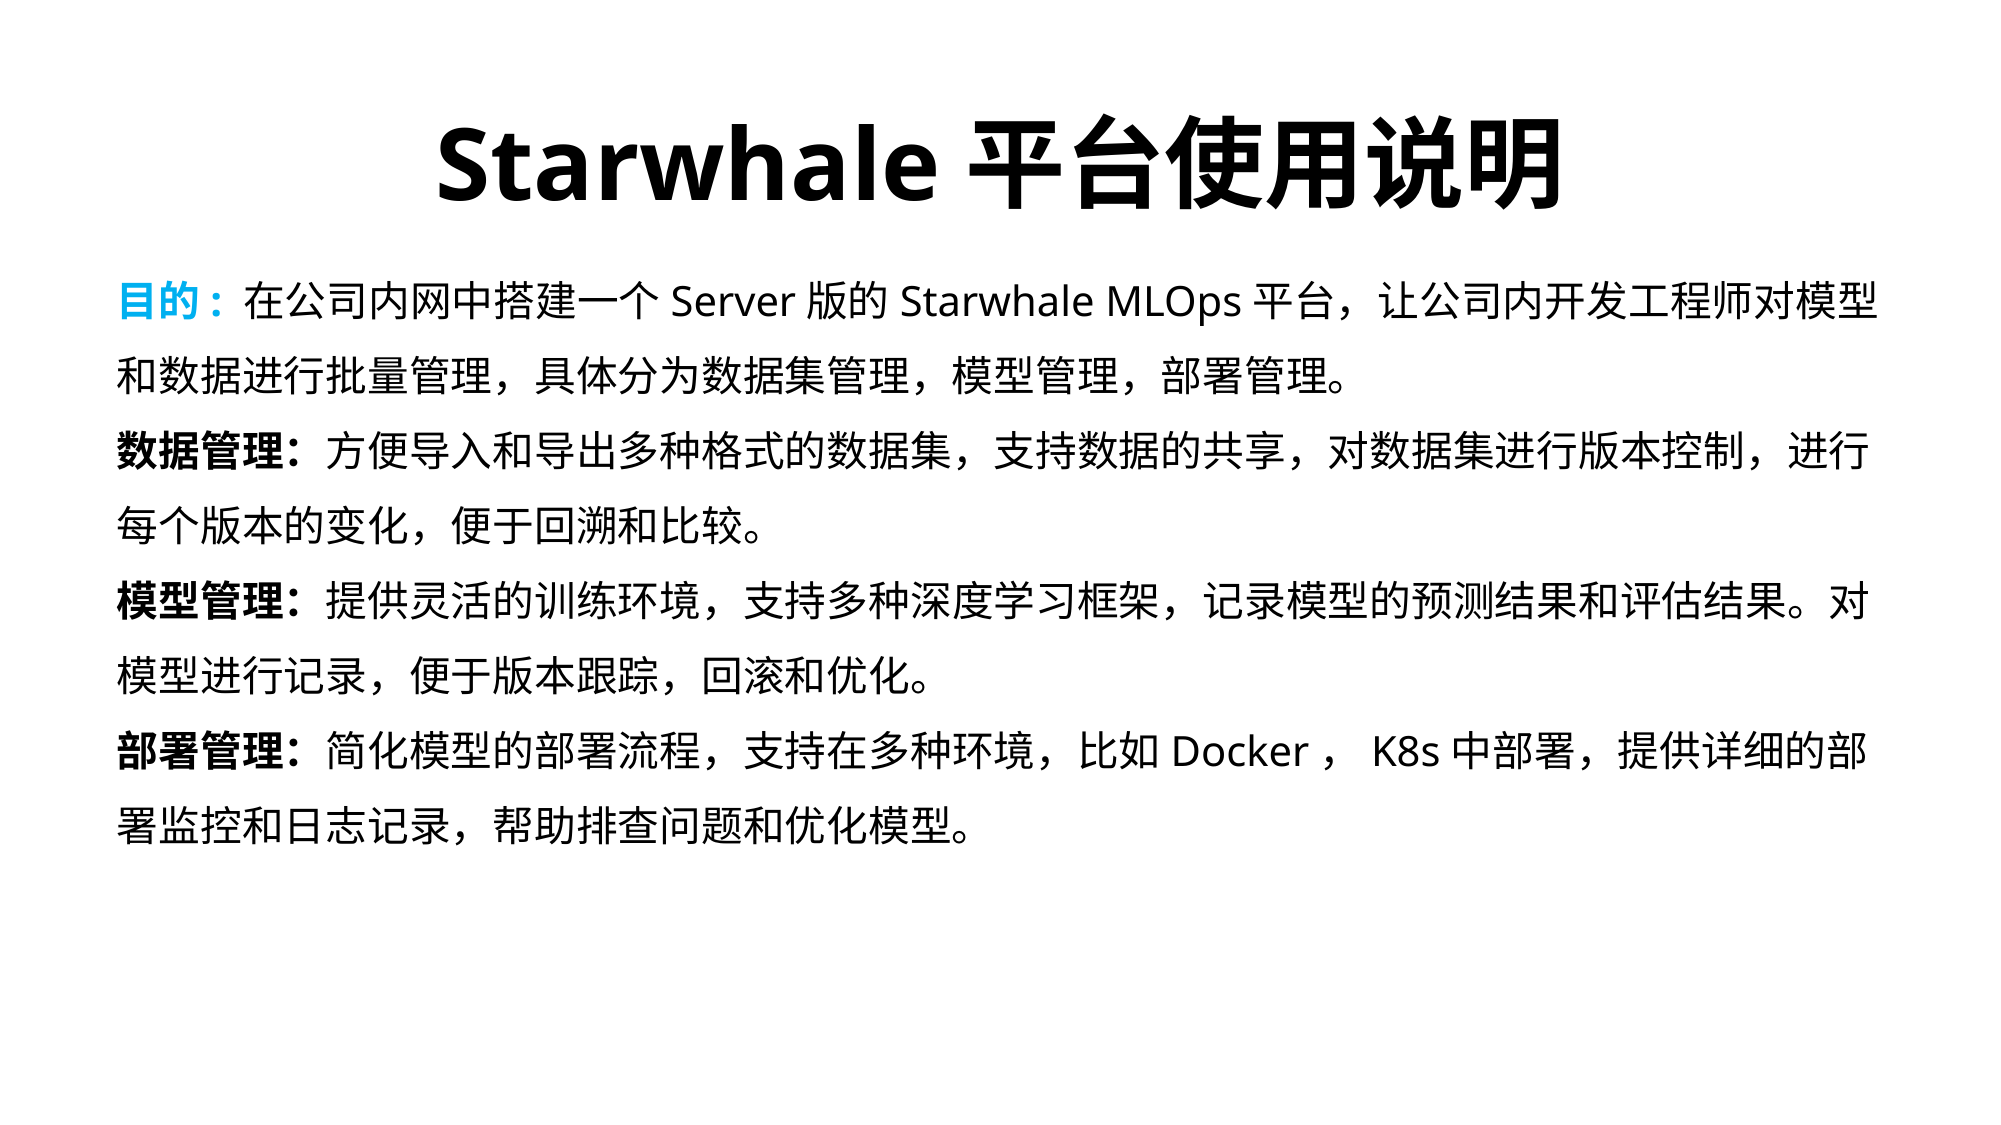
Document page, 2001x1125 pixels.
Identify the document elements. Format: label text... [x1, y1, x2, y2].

text_box 目的: 在公司内网中搭建⼀个Server版的Starwhale MLOps平台，让公司内开发工程师对模型和数据进行批量管理，具体分为数据集管理，模型管理，部署管理。 数据管理：方便导入和导出多种格式的数据集，支持数据的共享，对数据集进行版本控制，进行每个版本的变化，便于回溯和比较。 模型管理：提供灵活的训练环境，支持多种深度学习框架，记录模型的预测结果和评估结果。对模型进行记录，便于版本跟踪，回滚和优化。 部署管理：简化模型的部署流程，支持在多种环境，比如Docker，K8s中部署，提供详细的部署监控和日志记录，帮助排查问题和优化模型。 [100, 240, 1915, 859]
text_box [100, 677, 1911, 681]
text_box Starwhale平台使用说明 [93, 31, 1907, 230]
